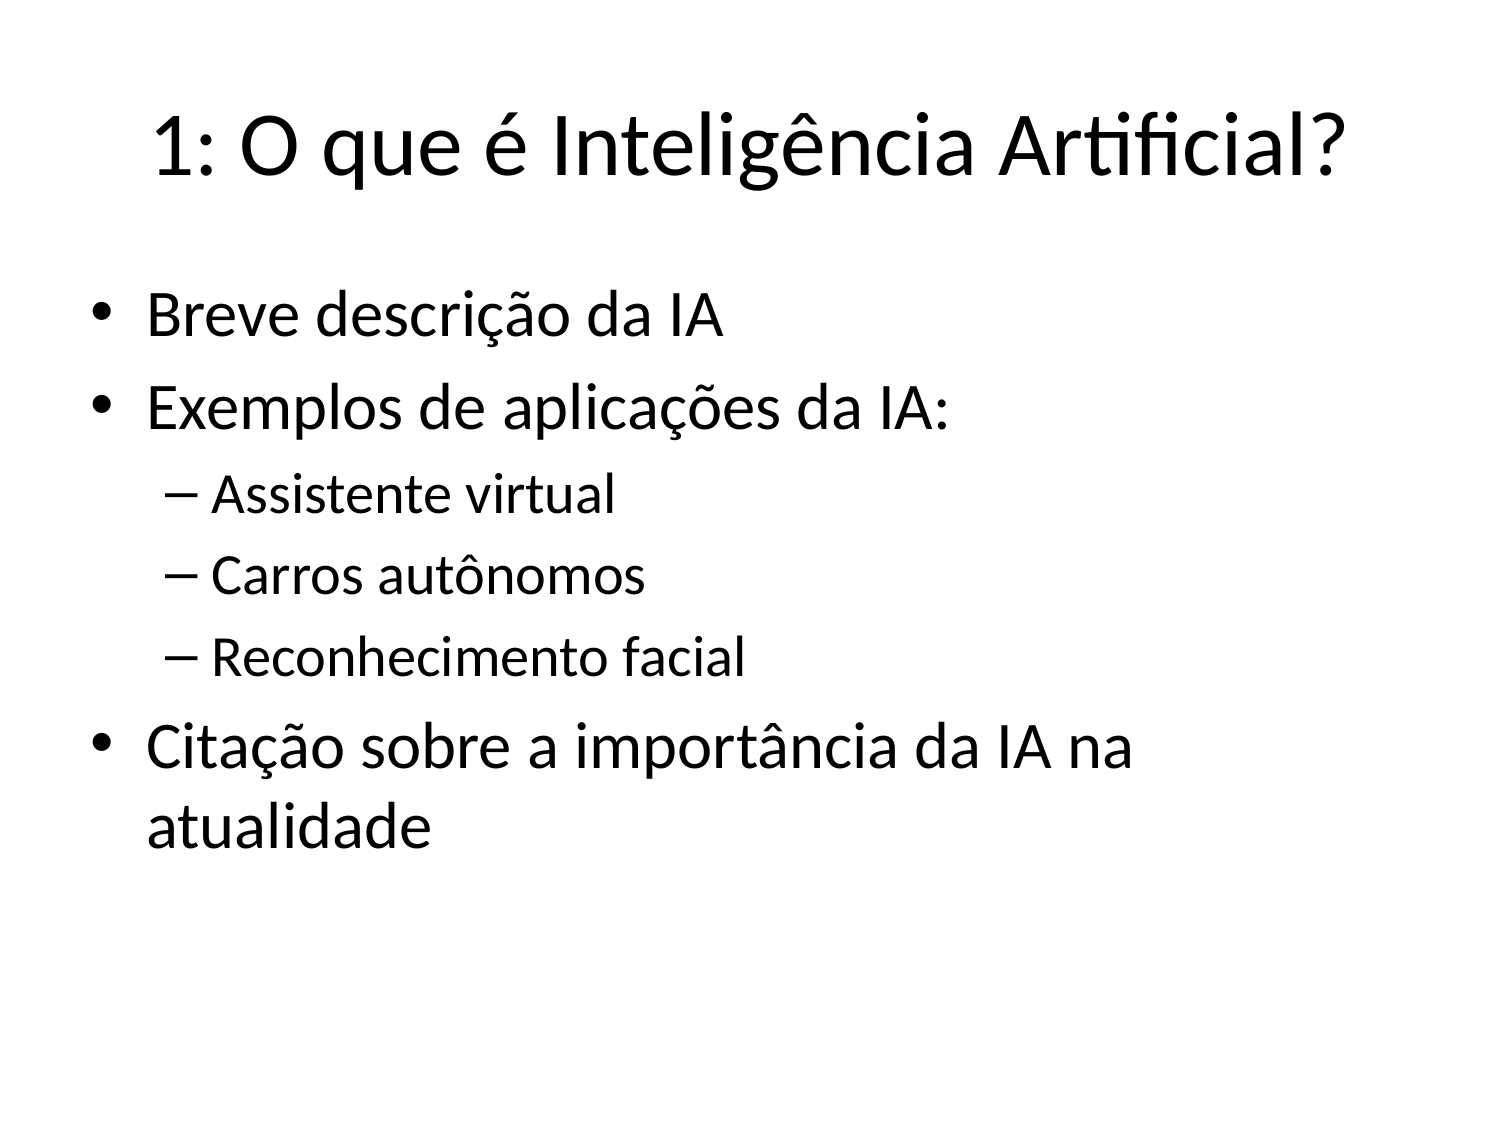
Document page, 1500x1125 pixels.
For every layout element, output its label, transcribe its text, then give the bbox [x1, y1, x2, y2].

title 1: O que é Inteligência Artificial? [75, 45, 1425, 233]
list Breve descrição da IA Exemplos de aplicações da IA: Assistente virtual Carros autônomos Reconhecimento facial Citação sobre a importância da IA na atualidade [75, 262, 1425, 1005]
